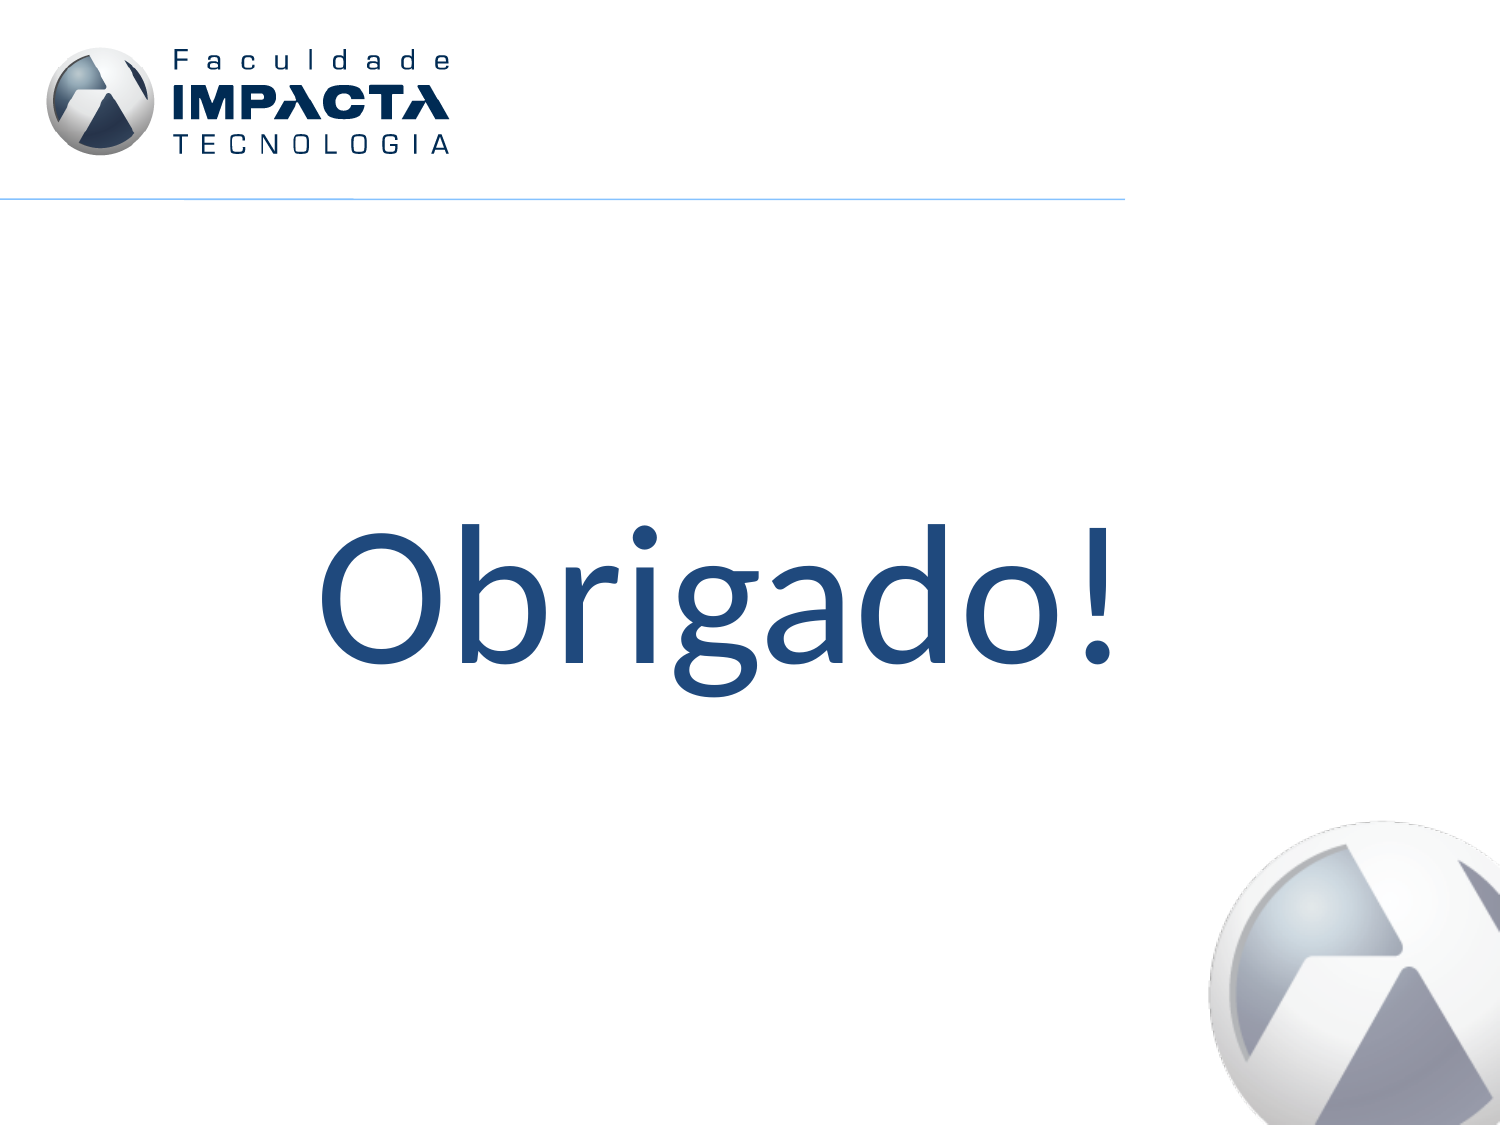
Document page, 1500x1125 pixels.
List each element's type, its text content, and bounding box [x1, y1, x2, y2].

picture [35, 35, 458, 164]
picture [1206, 796, 1500, 1125]
list Obrigado! [301, 456, 1500, 796]
